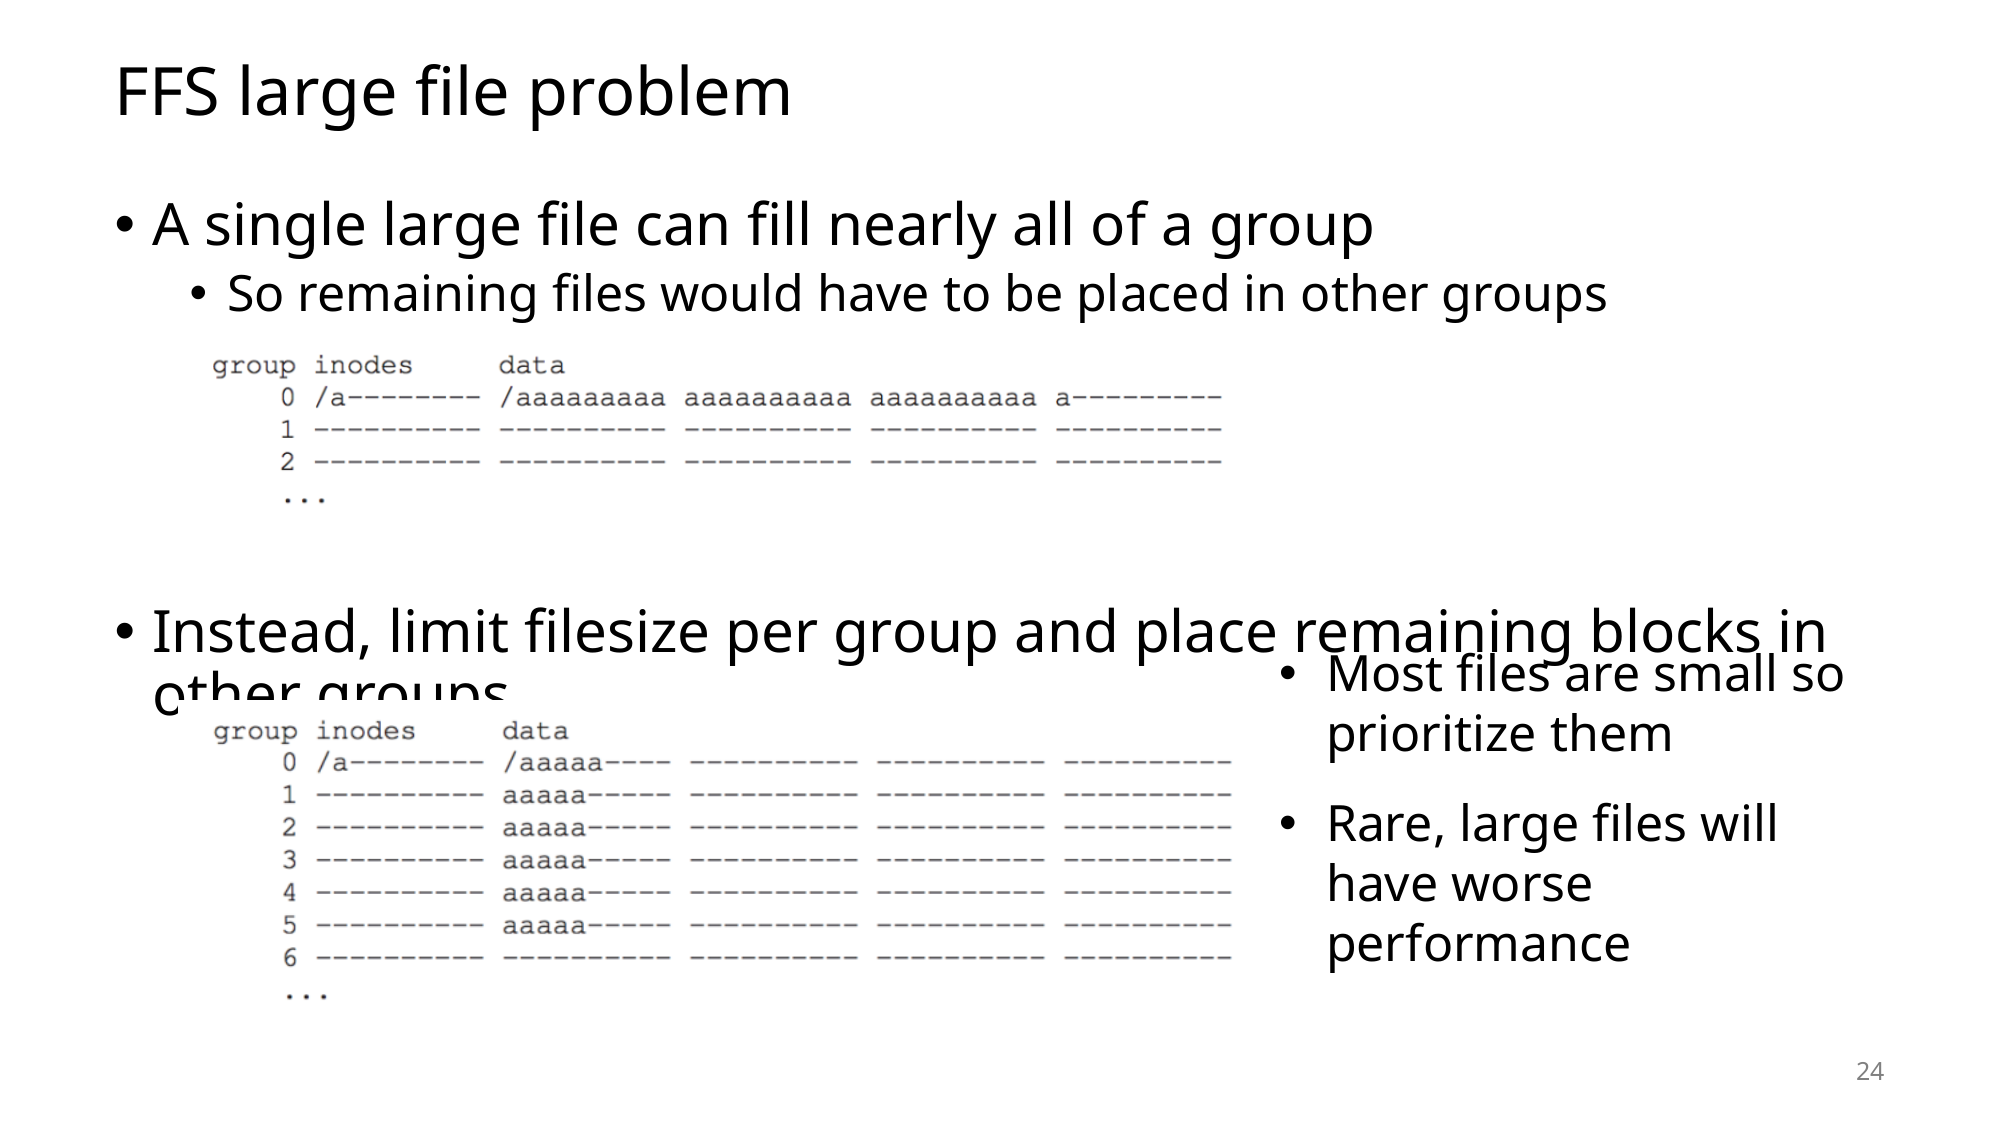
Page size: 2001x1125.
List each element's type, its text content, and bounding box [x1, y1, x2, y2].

list A single large file can fill nearly all of a group So remaining files would have to be placed in other groups Instead, limit filesize per group and place remaining blocks in other groups [99, 187, 1900, 1013]
picture [213, 353, 1230, 512]
title FFS large file problem [99, 37, 1900, 150]
slide_number 24 [1749, 1042, 1900, 1103]
picture [178, 700, 1265, 1005]
text_box Most files are small so prioritize them Rare, large files will have worse performance [1264, 634, 1900, 1025]
